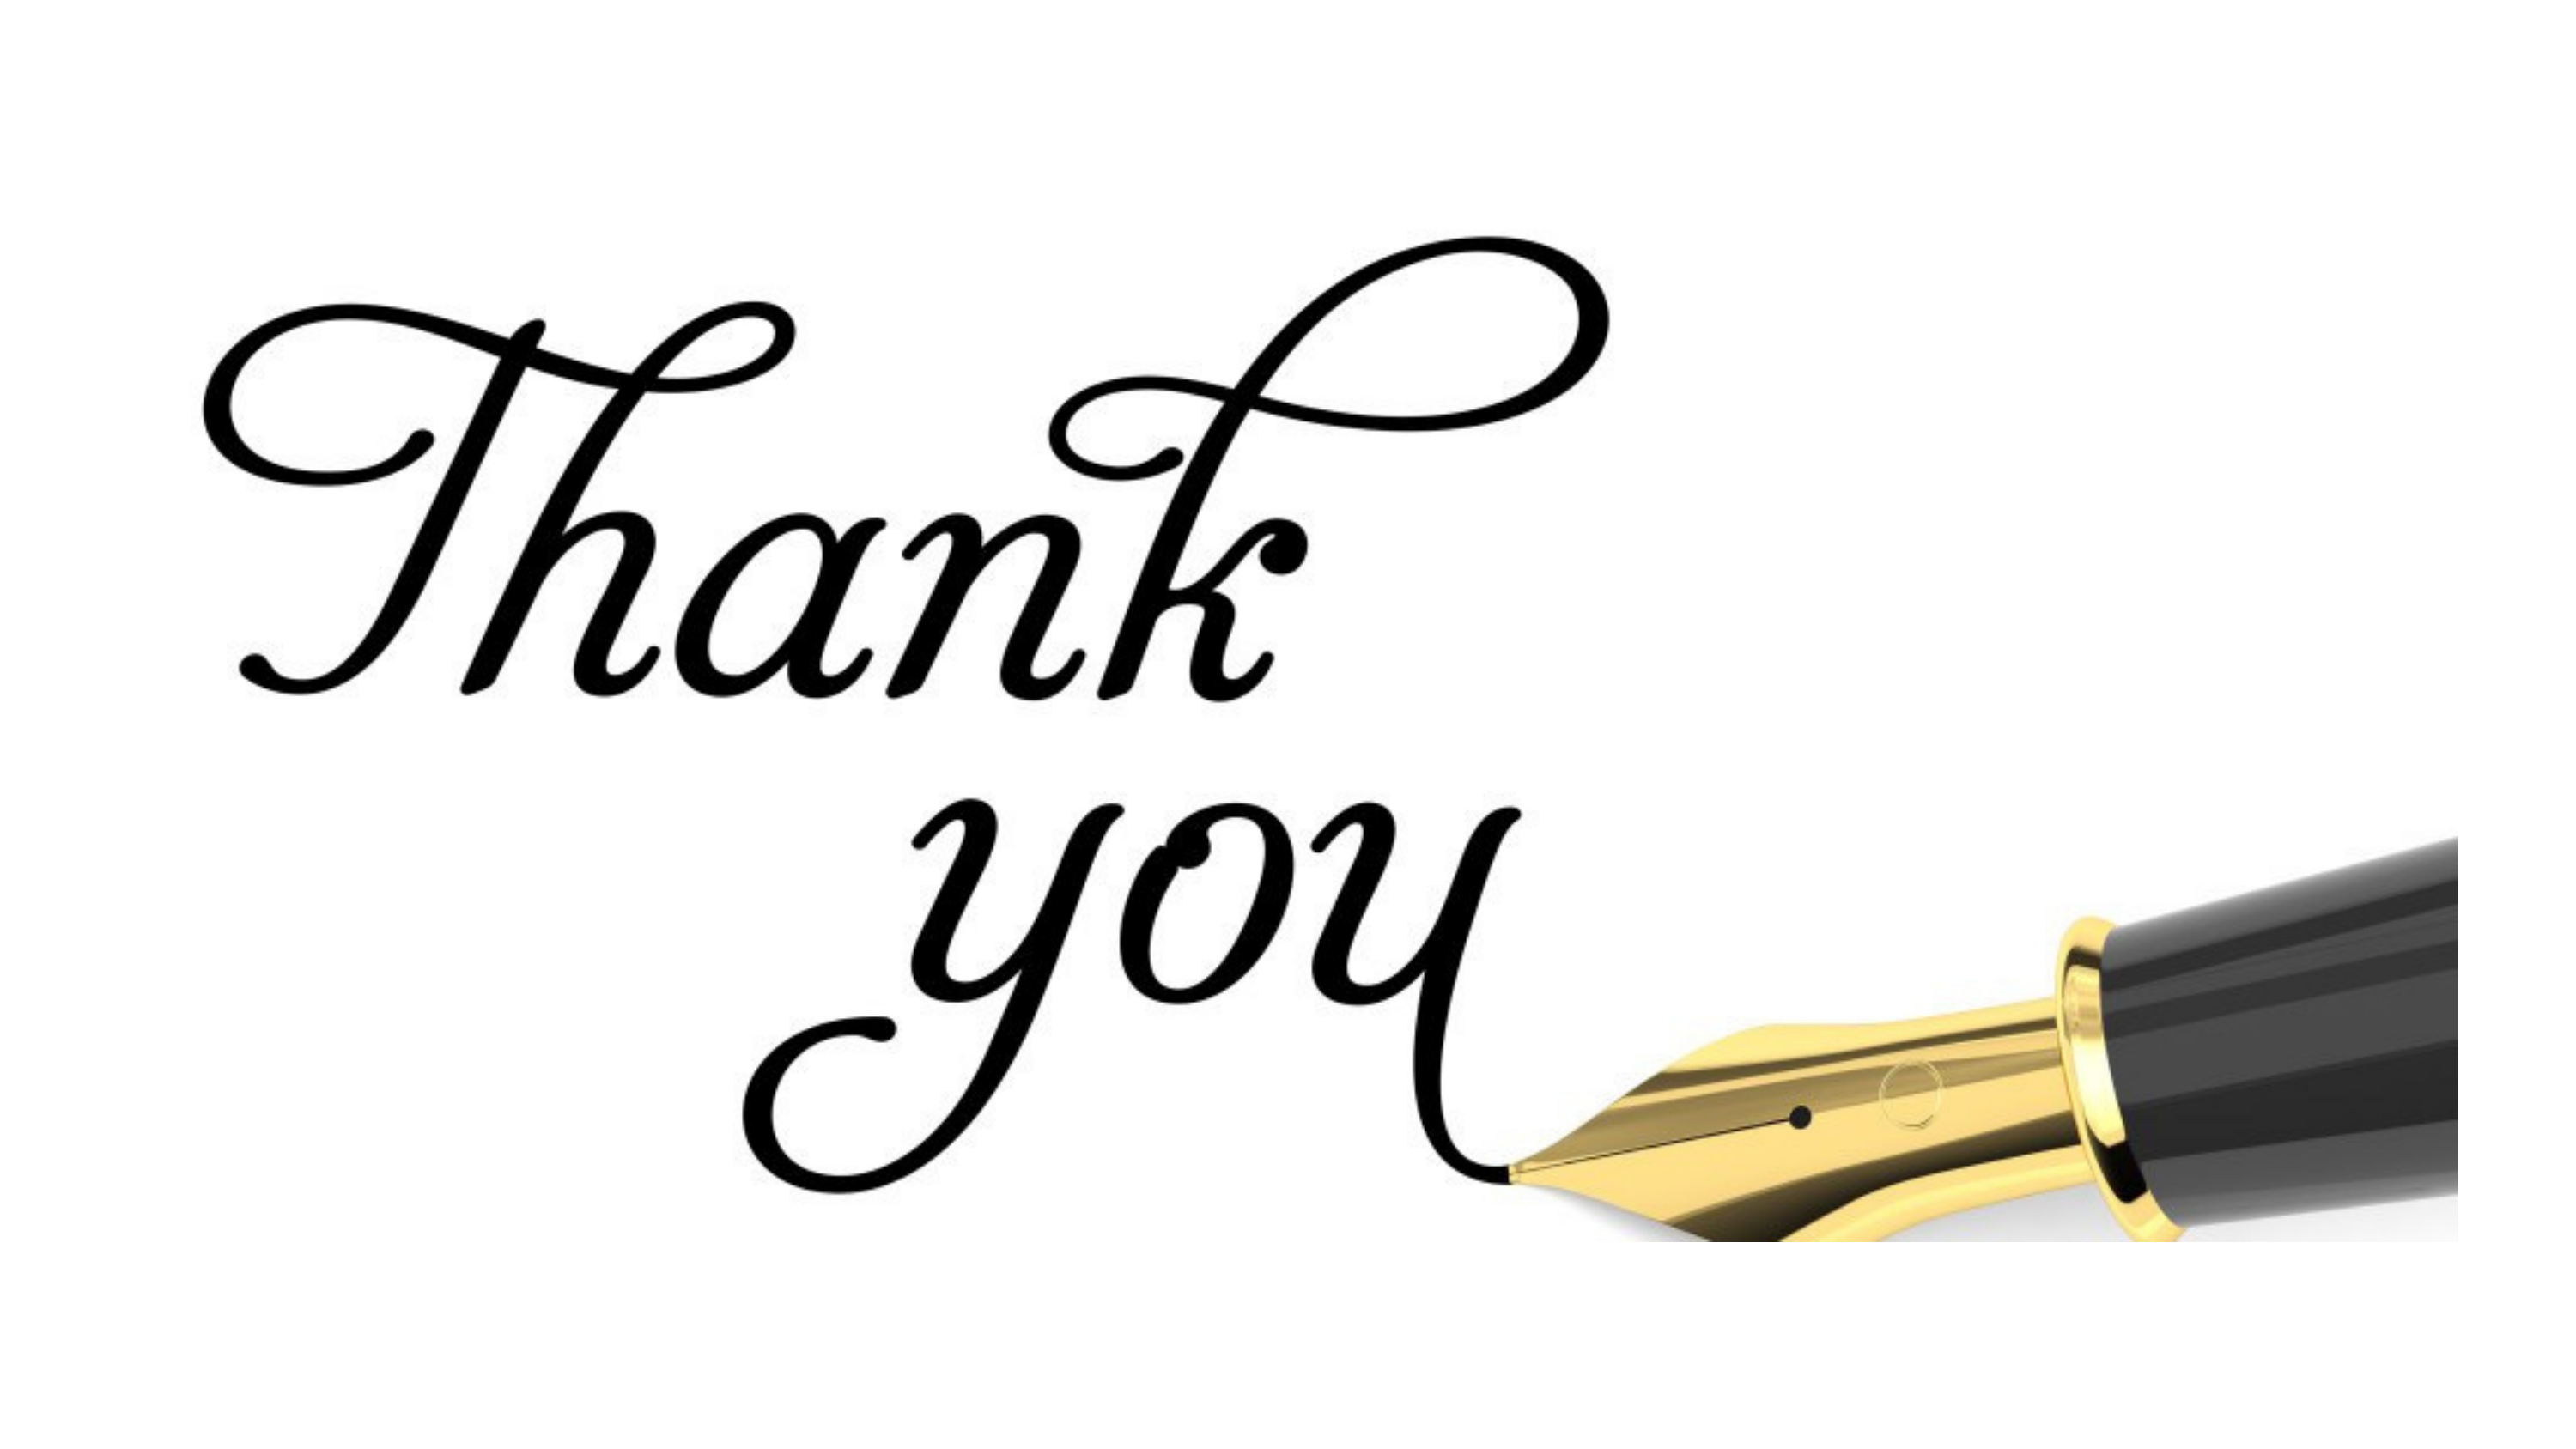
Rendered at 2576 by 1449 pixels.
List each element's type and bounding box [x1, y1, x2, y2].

text_box [59, 118, 2458, 1242]
